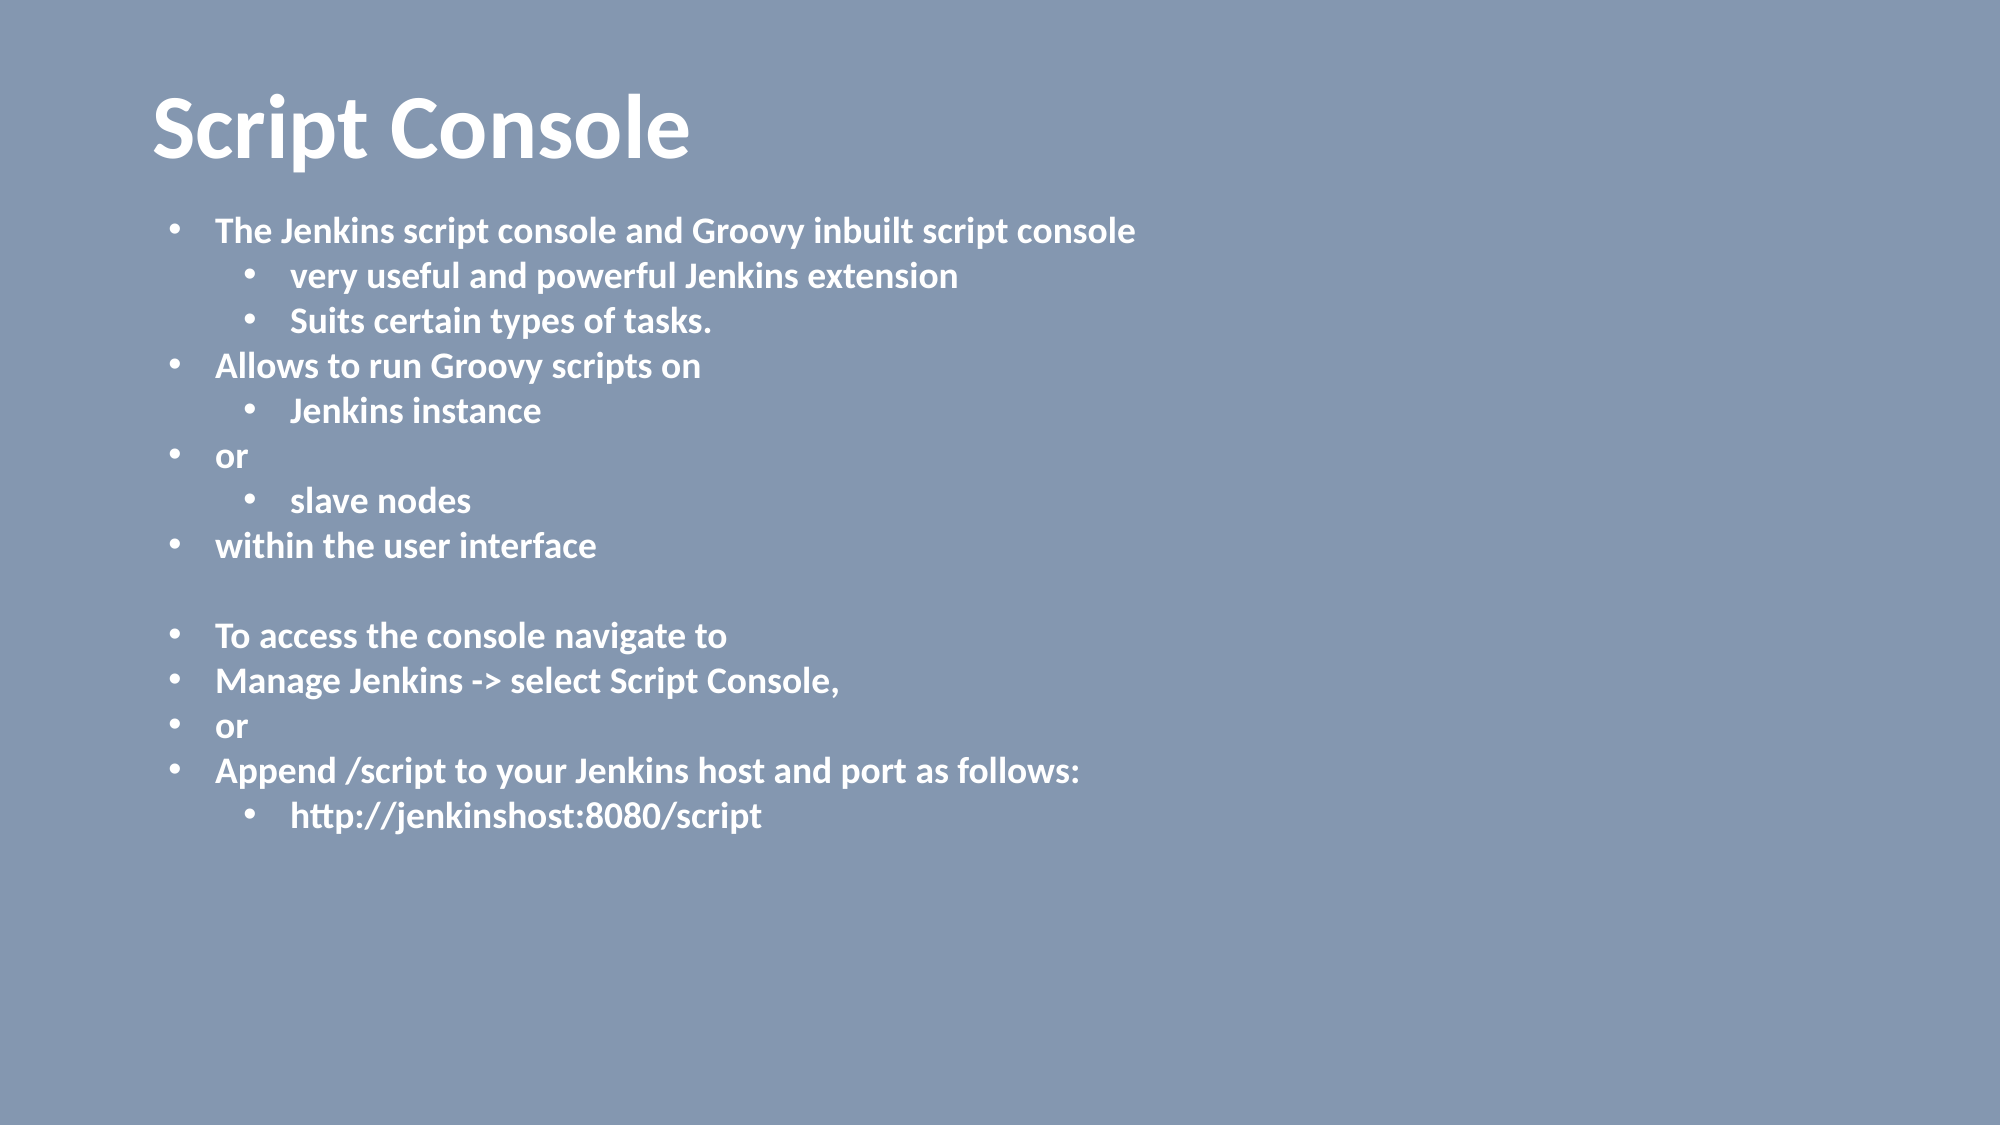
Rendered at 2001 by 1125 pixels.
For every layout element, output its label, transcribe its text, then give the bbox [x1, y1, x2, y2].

title Script Console [137, 59, 1863, 199]
text_box The Jenkins script console and Groovy inbuilt script console very useful and powerful Jenkins extension Suits certain types of tasks. Allows to run Groovy scripts on Jenkins instance or slave nodes within the user interface To access the console navigate to Manage Jenkins -> select Script Console, or Append /script to your Jenkins host and port as follows: http://jenkinshost:8080/script [153, 198, 1895, 844]
